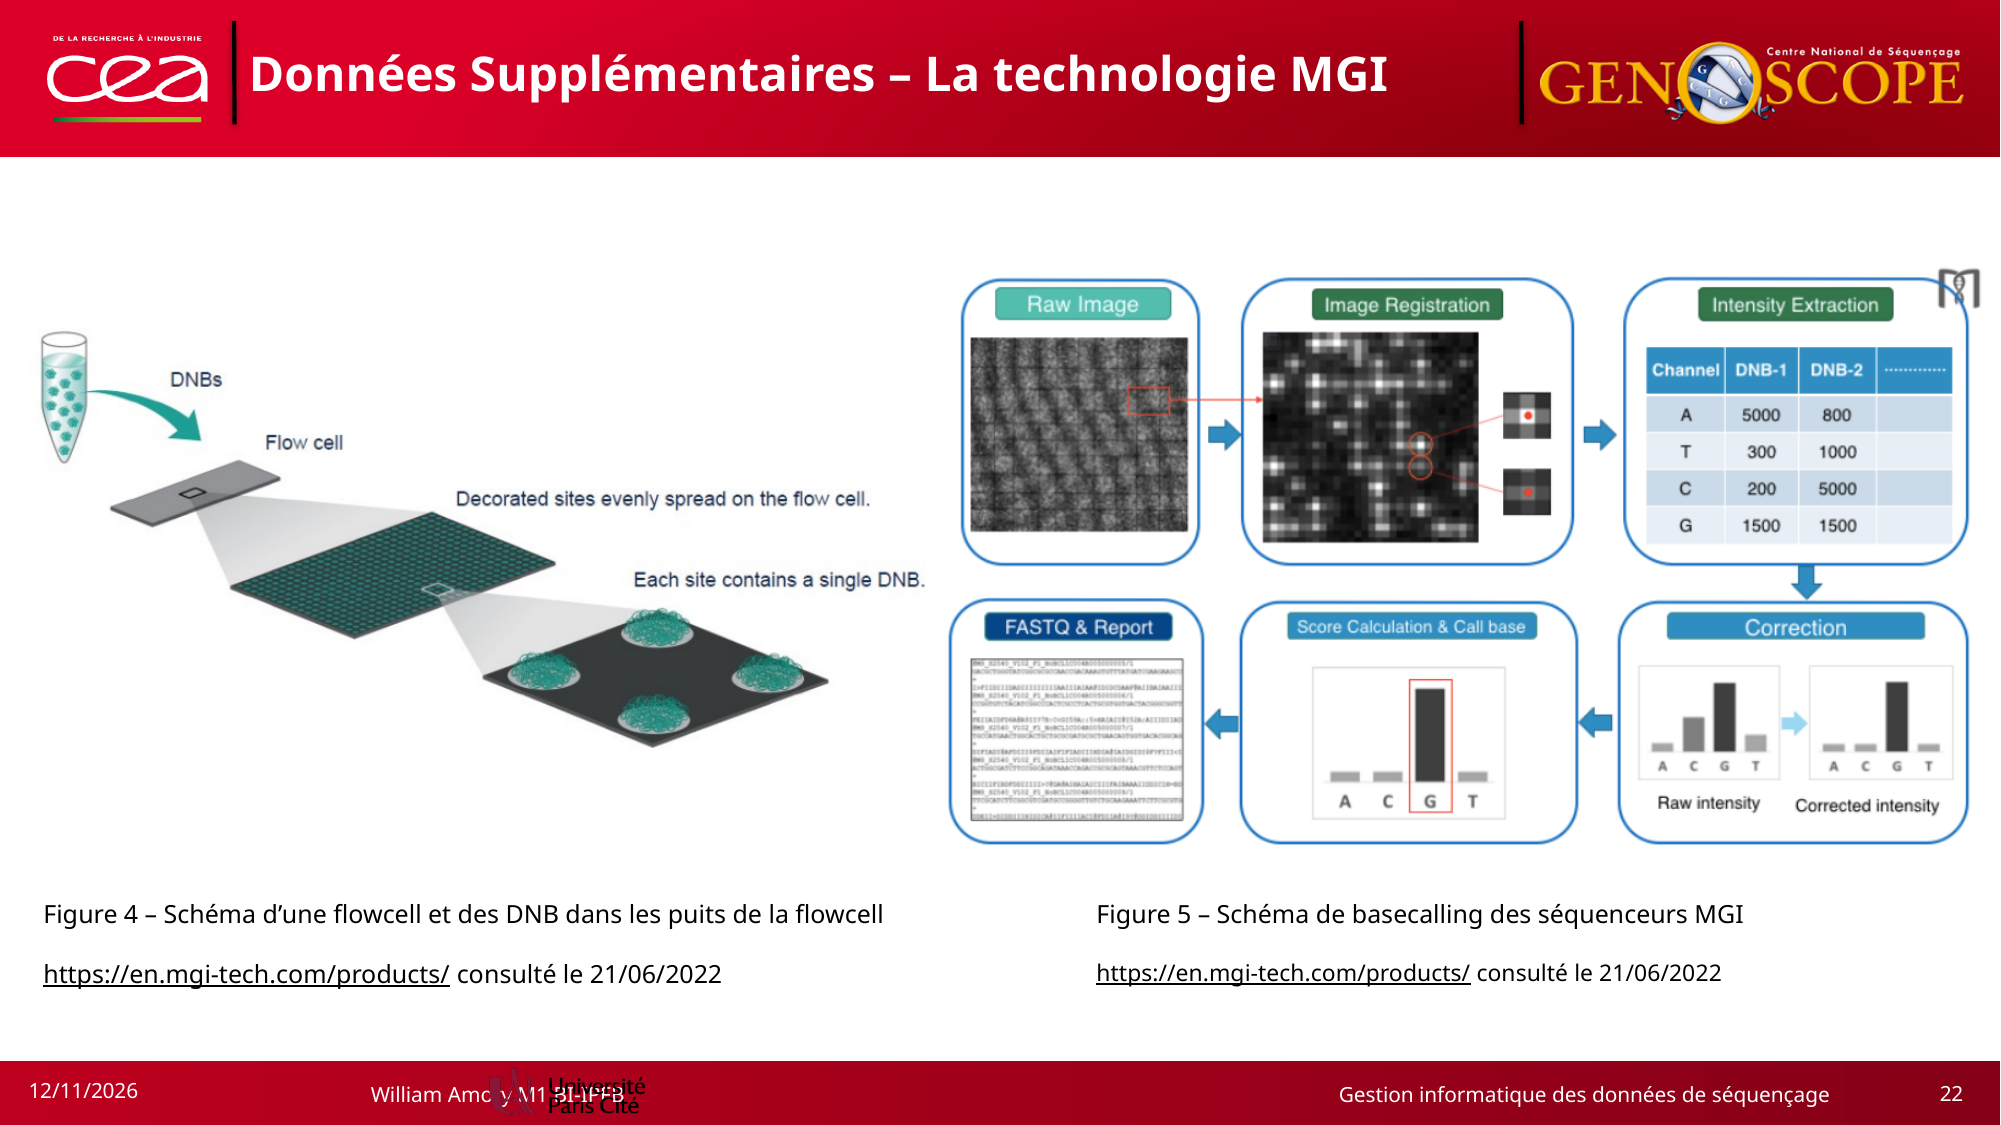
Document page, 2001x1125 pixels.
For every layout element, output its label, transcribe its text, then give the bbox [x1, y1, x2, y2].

text_box [0, 1059, 471, 1125]
slide_number 22 [1867, 1068, 1964, 1121]
text_box Données Supplémentaires – La technologie MGI [241, 36, 1514, 109]
footer William Amory M1 BI-IPFB Gestion informatique des données de séquençage [209, 1065, 470, 1123]
picture [0, 0, 2000, 157]
picture [945, 264, 1988, 858]
picture [28, 327, 935, 751]
text_box [662, 1059, 2000, 1125]
footer William Amory M1 BI-IPFB Gestion informatique des données de séquençage [663, 1065, 1831, 1123]
text_box Figure 4 – Schéma d’une flowcell et des DNB dans les puits de la flowcell https://en.mgi-tech.com/products/ consulté le 21/06/2022 [28, 890, 970, 1000]
title [330, 8, 1914, 158]
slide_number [28, 1066, 169, 1118]
text_box Figure 5 – Schéma de basecalling des séquenceurs MGI https://en.mgi-tech.com/products/ consulté le 21/06/2022 [1081, 890, 1891, 997]
picture [475, 1057, 658, 1125]
